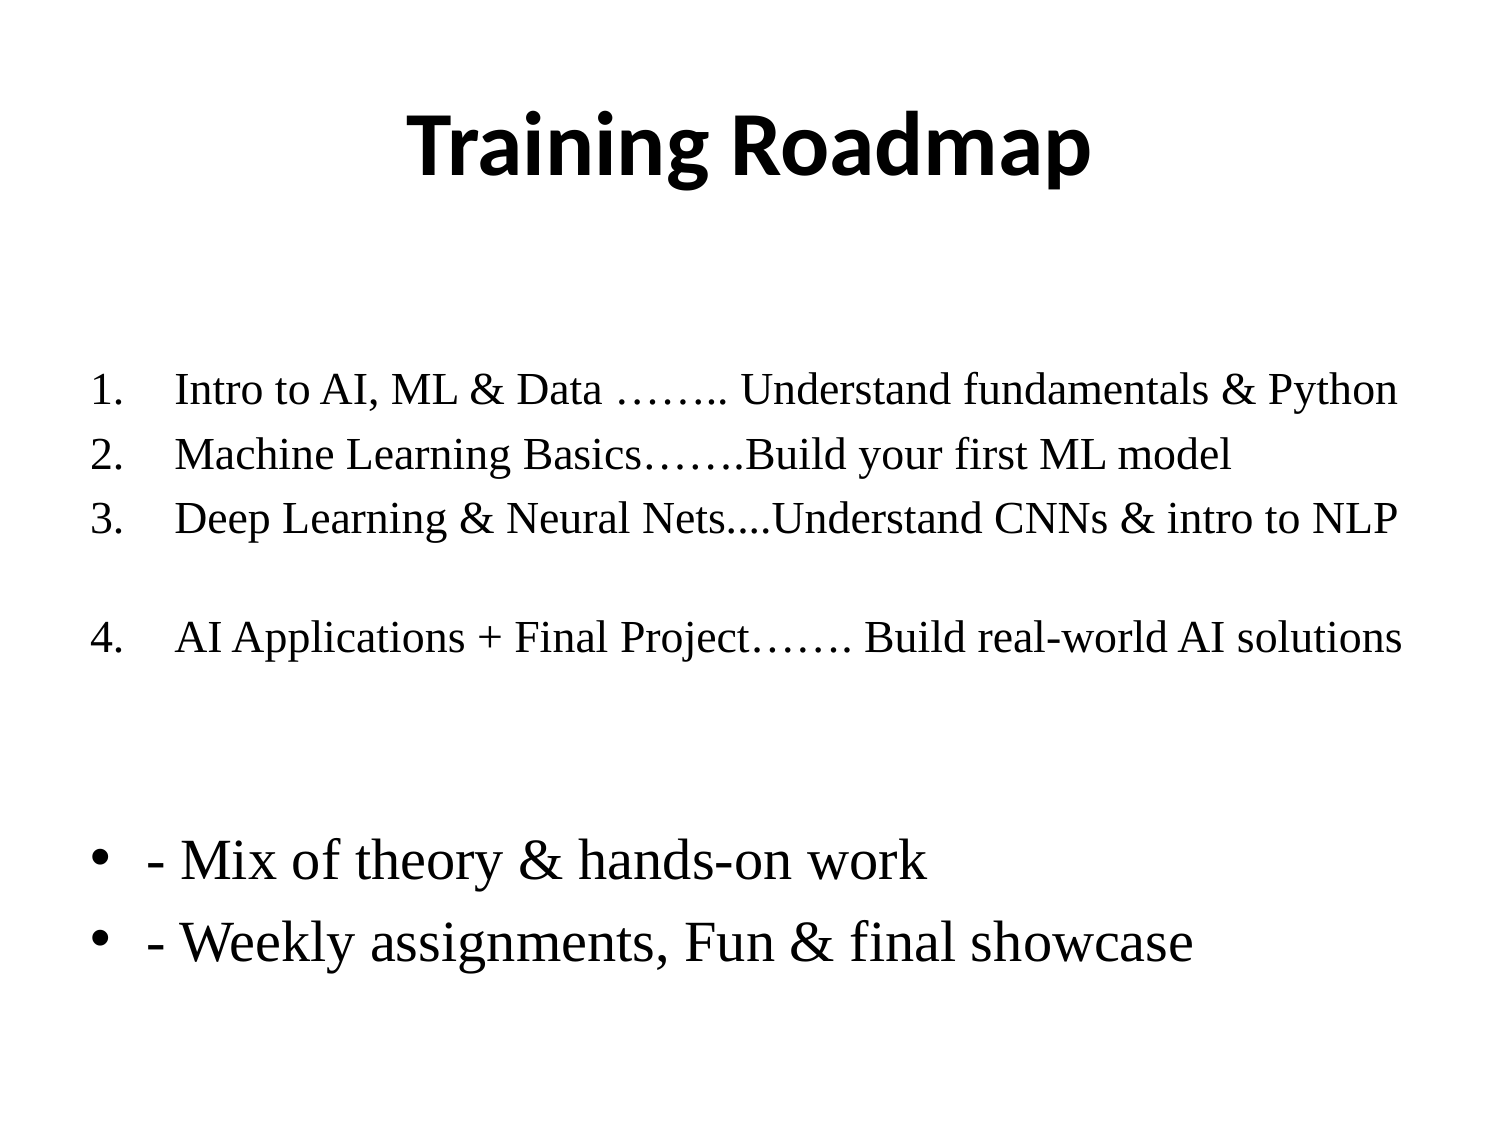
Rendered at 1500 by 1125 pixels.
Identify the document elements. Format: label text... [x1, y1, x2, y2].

list Intro to AI, ML & Data …….. Understand fundamentals & Python Machine Learning Basics…….Build your first ML model Deep Learning & Neural Nets....Understand CNNs & intro to NLP AI Applications + Final Project……. Build real-world AI solutions - Mix of theory & hands-on work - Weekly assignments, Fun & final showcase [75, 262, 1425, 1005]
title Training Roadmap [75, 45, 1425, 233]
